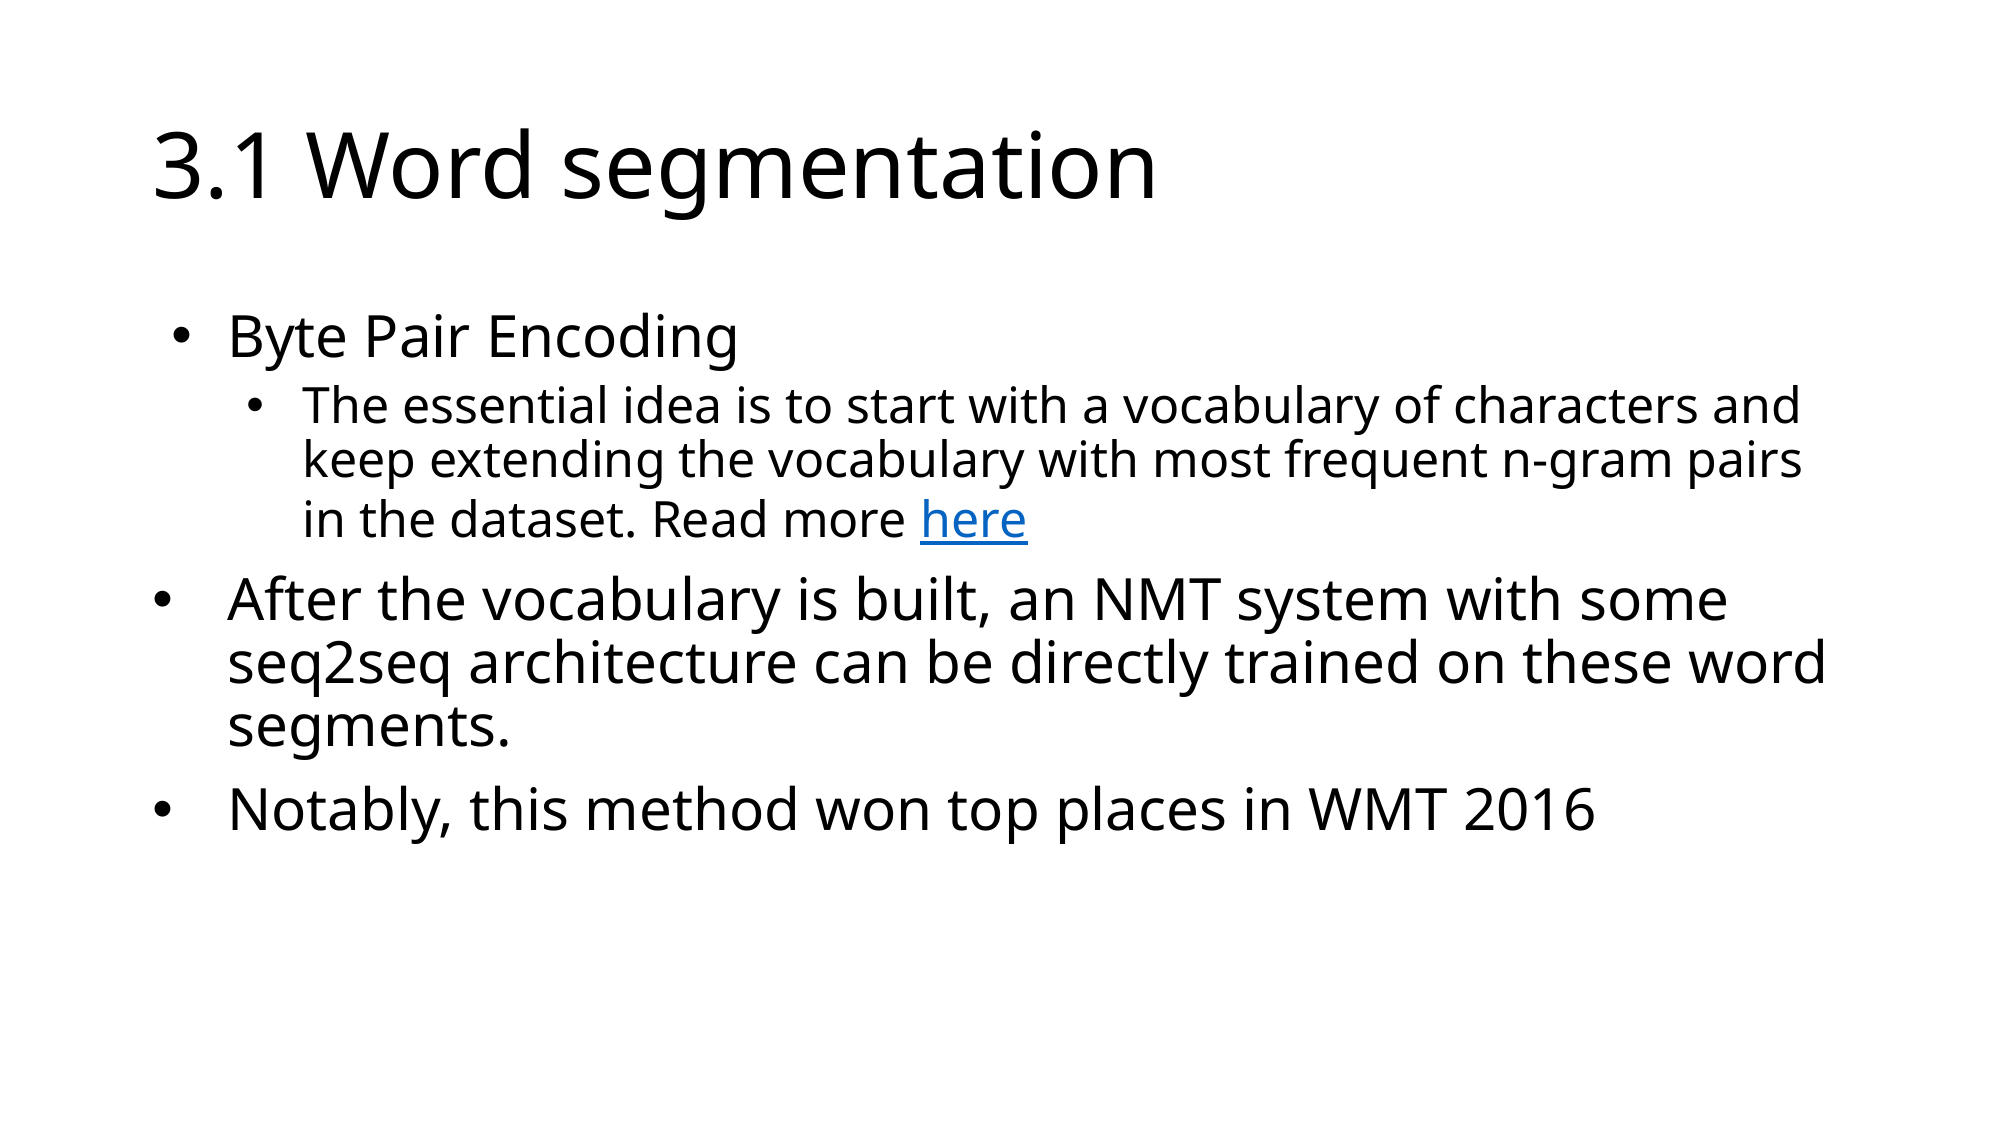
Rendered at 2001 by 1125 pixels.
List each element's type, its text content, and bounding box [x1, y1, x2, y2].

title 3.1 Word segmentation [137, 59, 1863, 278]
list Byte Pair Encoding The essential idea is to start with a vocabulary of characters and keep extending the vocabulary with most frequent n-gram pairs in the dataset. Read more here After the vocabulary is built, an NMT system with some seq2seq architecture can be directly trained on these word segments. Notably, this method won top places in WMT 2016 [137, 299, 1863, 1014]
